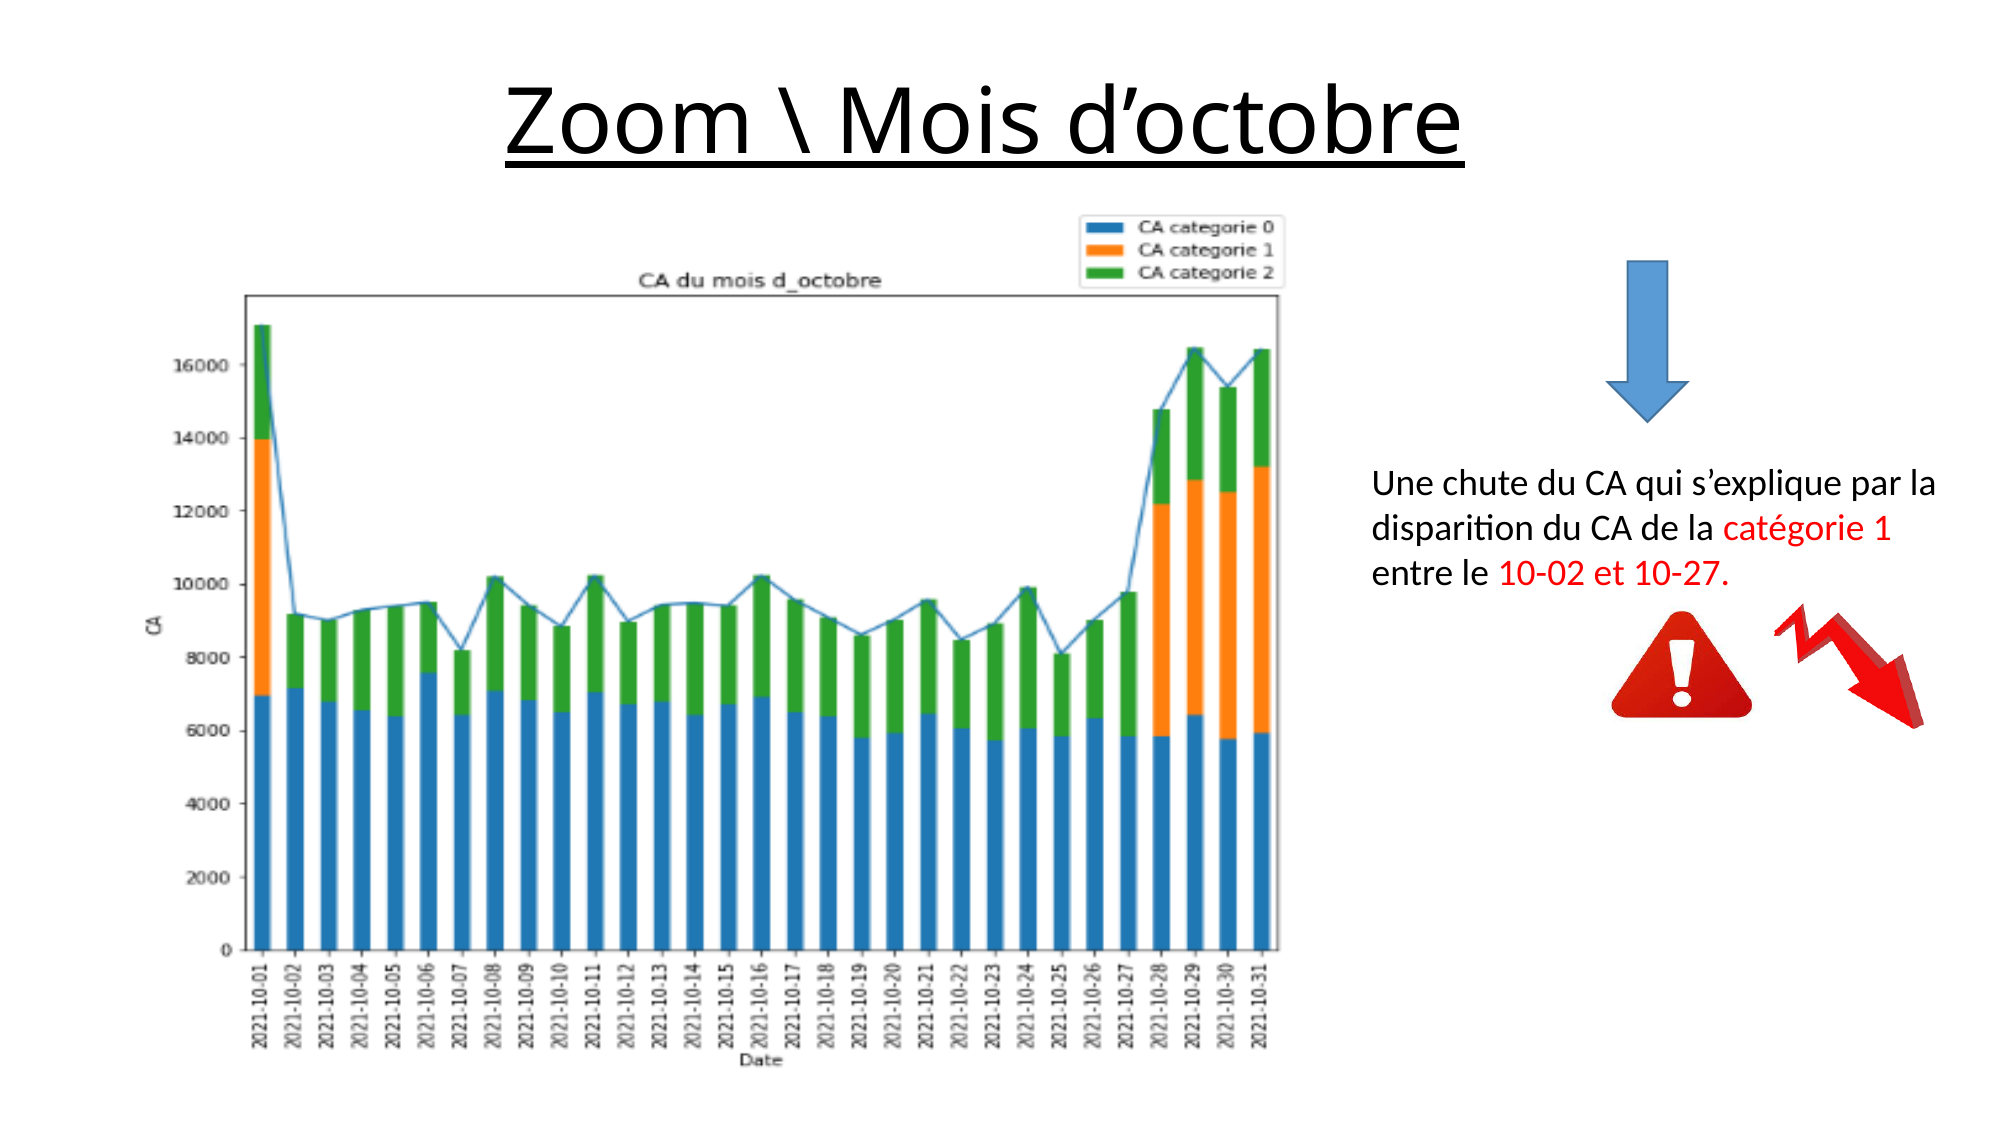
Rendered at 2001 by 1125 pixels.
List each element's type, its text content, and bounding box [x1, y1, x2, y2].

text_box Une chute du CA qui s’explique par la disparition du CA de la catégorie 1 entre le 10-02 et 10-27. [1452, 450, 1955, 601]
picture [37, 203, 1452, 1096]
title Zoom \ Mois d’octobre [122, 15, 1848, 233]
picture [1602, 596, 1964, 737]
text_box [1605, 260, 1690, 424]
